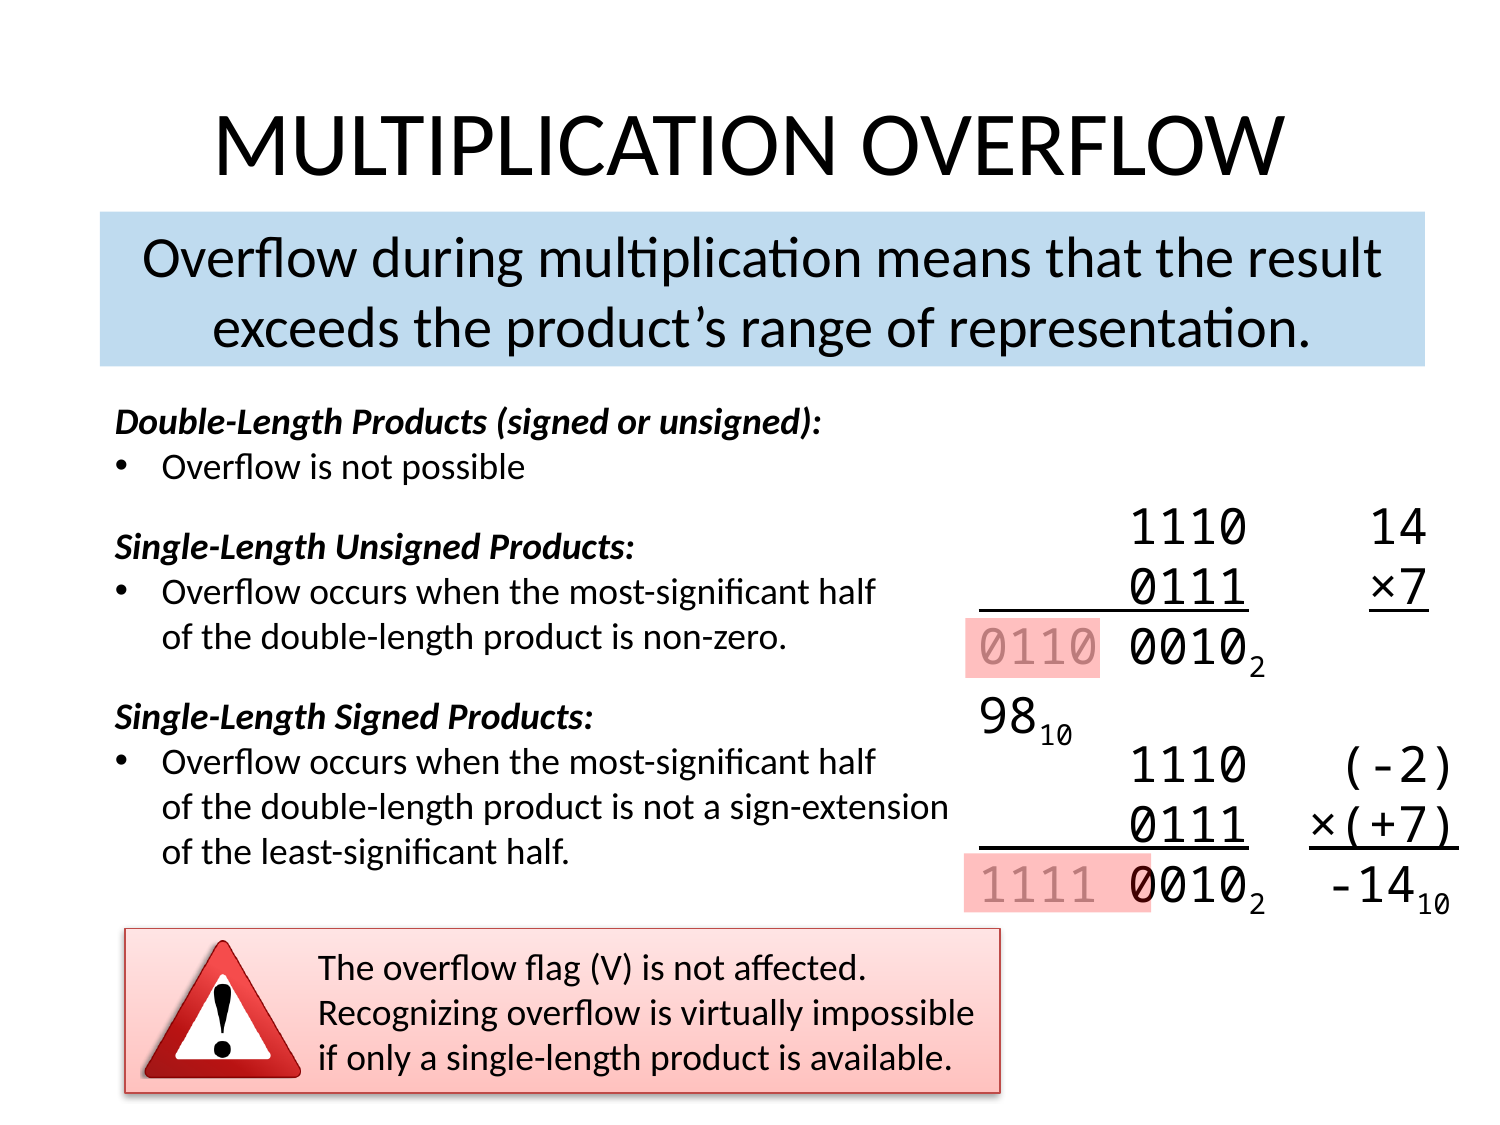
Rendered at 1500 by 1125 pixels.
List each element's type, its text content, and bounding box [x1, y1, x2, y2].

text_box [124, 928, 1001, 1096]
text_box 1110 (-2) 0111 ×(+7) 1111 00102 -1410 [963, 724, 1488, 928]
text_box 1110 14 0111 ×7 0110 00102 9810 [963, 487, 1450, 724]
title MULTIPLICATION OVERFLOW [75, 45, 1425, 233]
text_box Overflow during multiplication means that the result exceeds the product’s range of representation. [99, 211, 1425, 367]
text_box [963, 616, 1102, 680]
text_box [962, 851, 1153, 915]
text_box Double-Length Products (signed or unsigned): Overflow is not possible Single-Length Unsigned Products: Overflow occurs when the most-significant half of the double-length product is non-zero. Single-Length Signed Products: Overflow occurs when the most-significant half of the double-length product is not a sign-extension of the least-significant half. [99, 389, 1425, 880]
